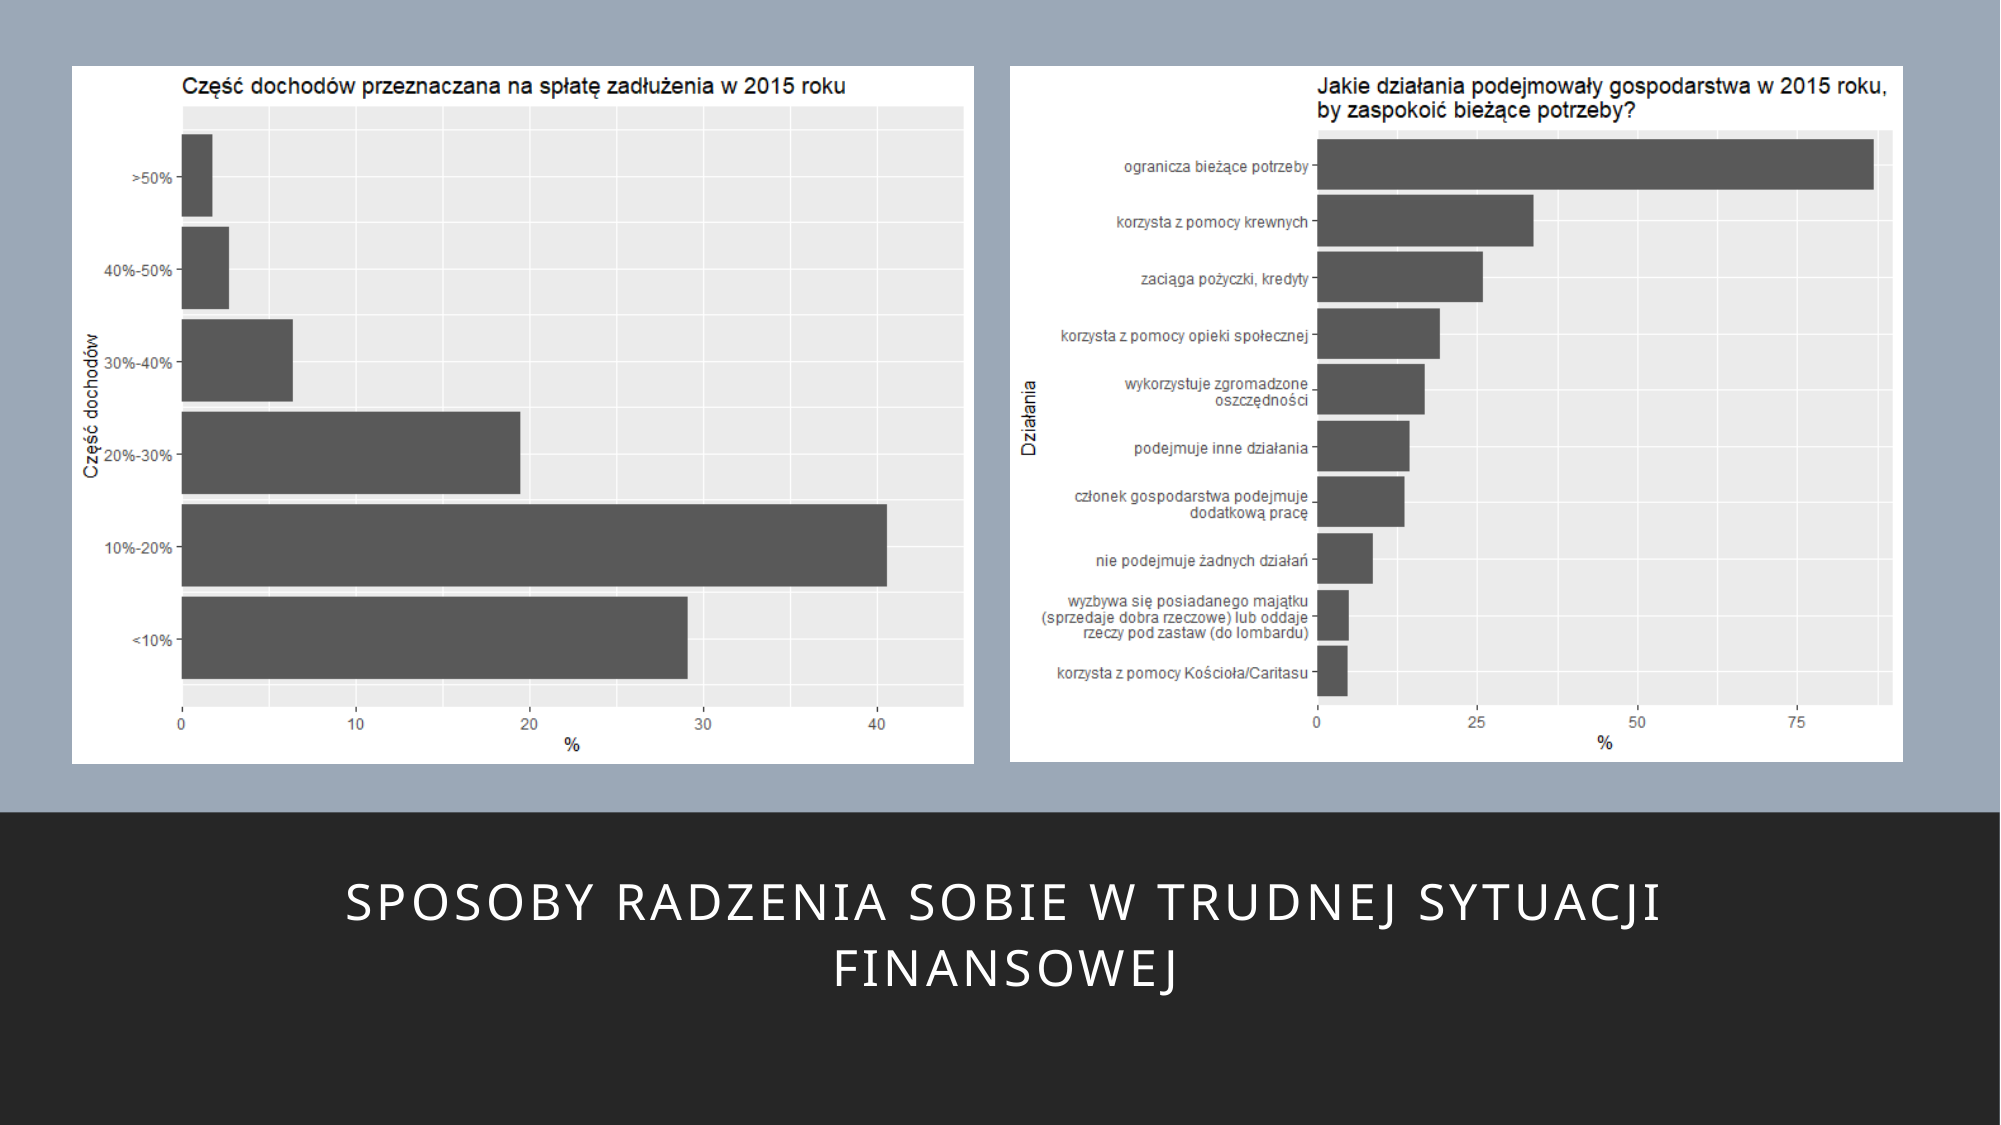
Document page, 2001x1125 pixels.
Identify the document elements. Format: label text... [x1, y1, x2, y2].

picture [71, 66, 974, 765]
text_box [0, 0, 2000, 811]
subtitle Sposoby radzenia sobie w trudnej sytuacji finansowej [180, 857, 1831, 1045]
text_box [0, 811, 2000, 1125]
picture [1009, 65, 1903, 763]
